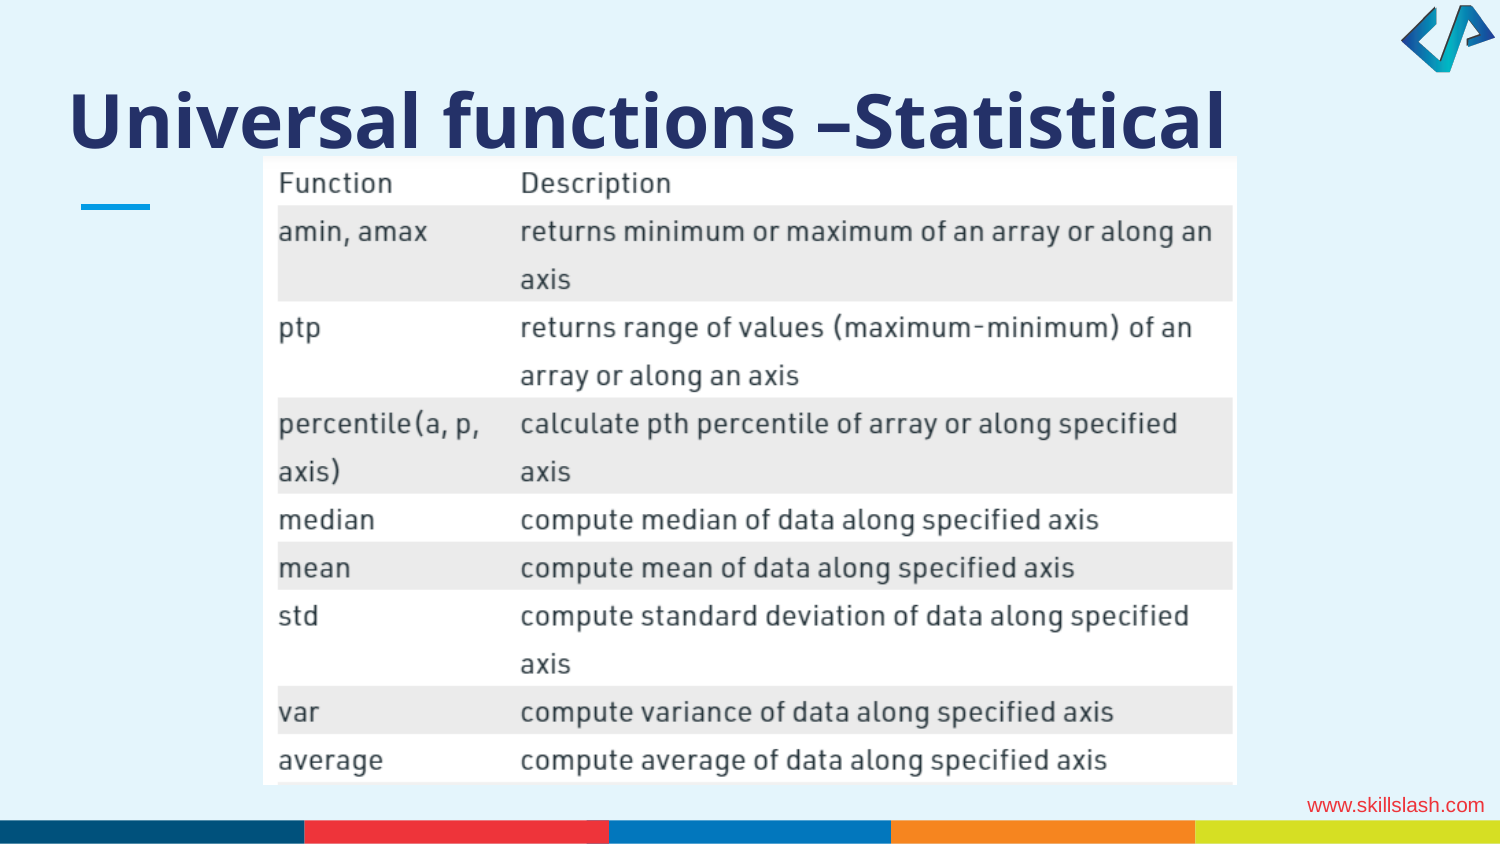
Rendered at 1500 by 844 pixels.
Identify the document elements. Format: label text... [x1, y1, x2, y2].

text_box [0, 820, 1500, 844]
text_box www.skillslash.com [1018, 776, 1500, 819]
picture [1397, 0, 1500, 77]
title Universal functions –Statistical [52, 76, 1500, 179]
picture [263, 156, 1237, 785]
